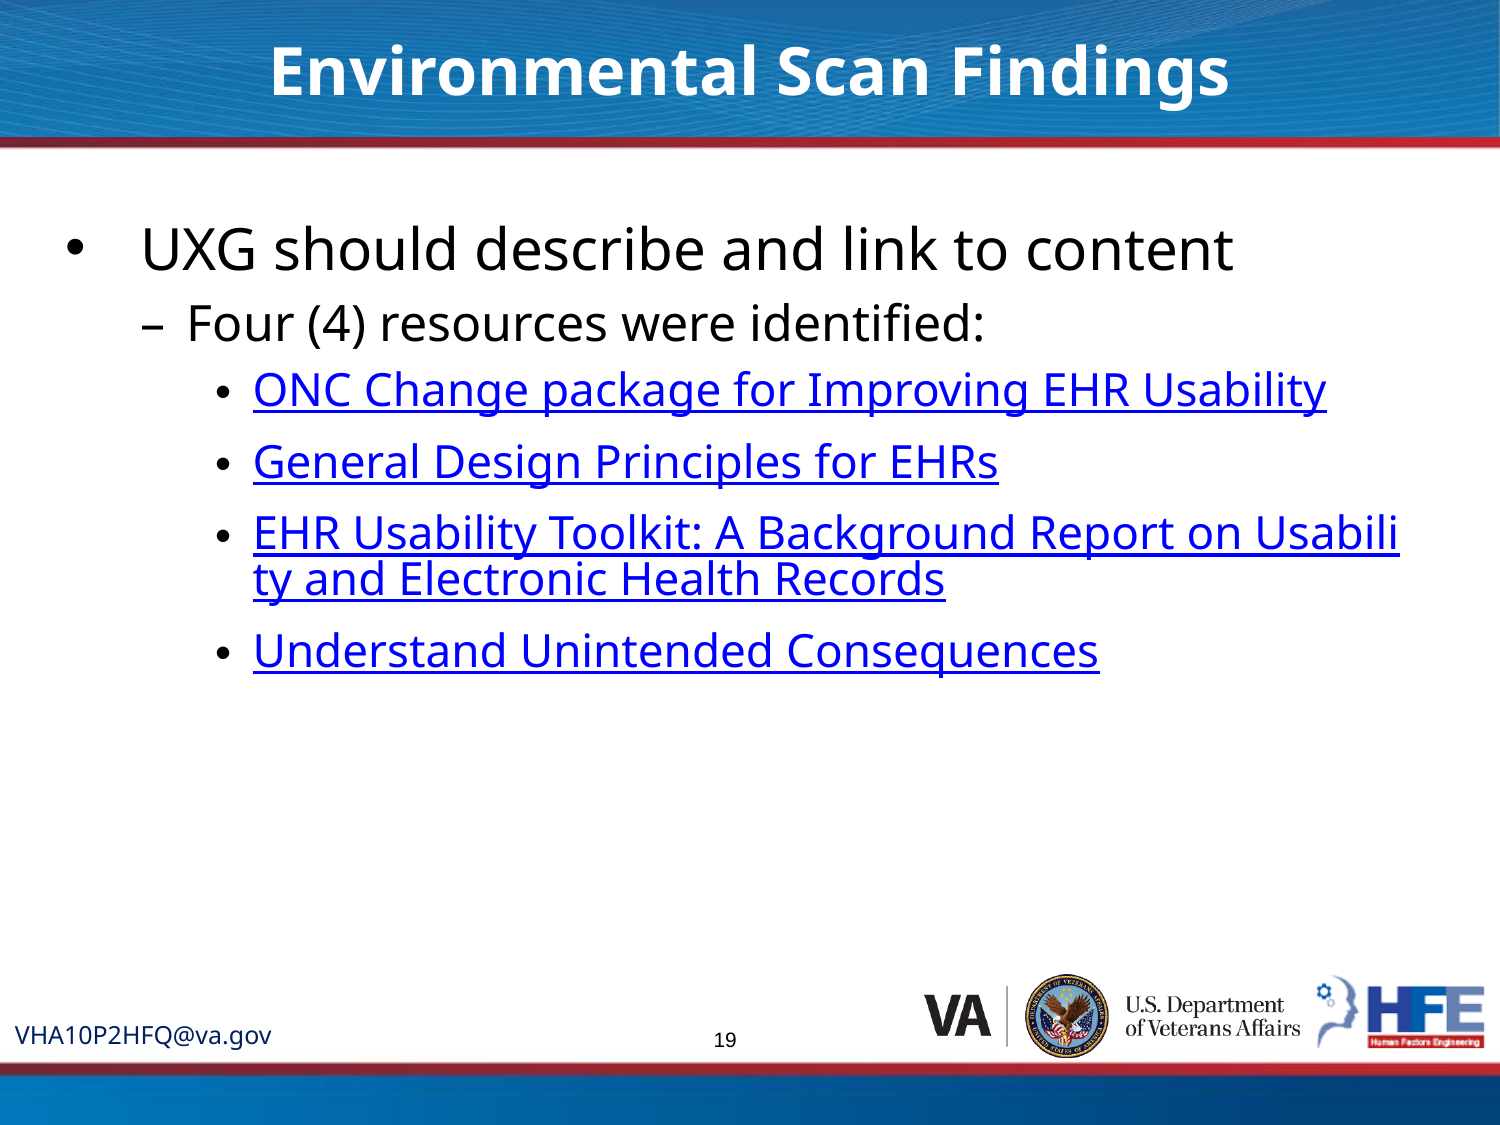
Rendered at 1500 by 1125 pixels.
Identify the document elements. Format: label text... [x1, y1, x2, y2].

picture [0, 137, 1500, 1125]
list UXG should describe and link to content Four (4) resources were identified: ONC Change package for Improving EHR Usability General Design Principles for EHRs EHR Usability Toolkit: A Background Report on Usability and Electronic Health Records Understand Unintended Consequences [50, 204, 1425, 917]
list Environmental Scan Findings [0, 0, 1500, 137]
